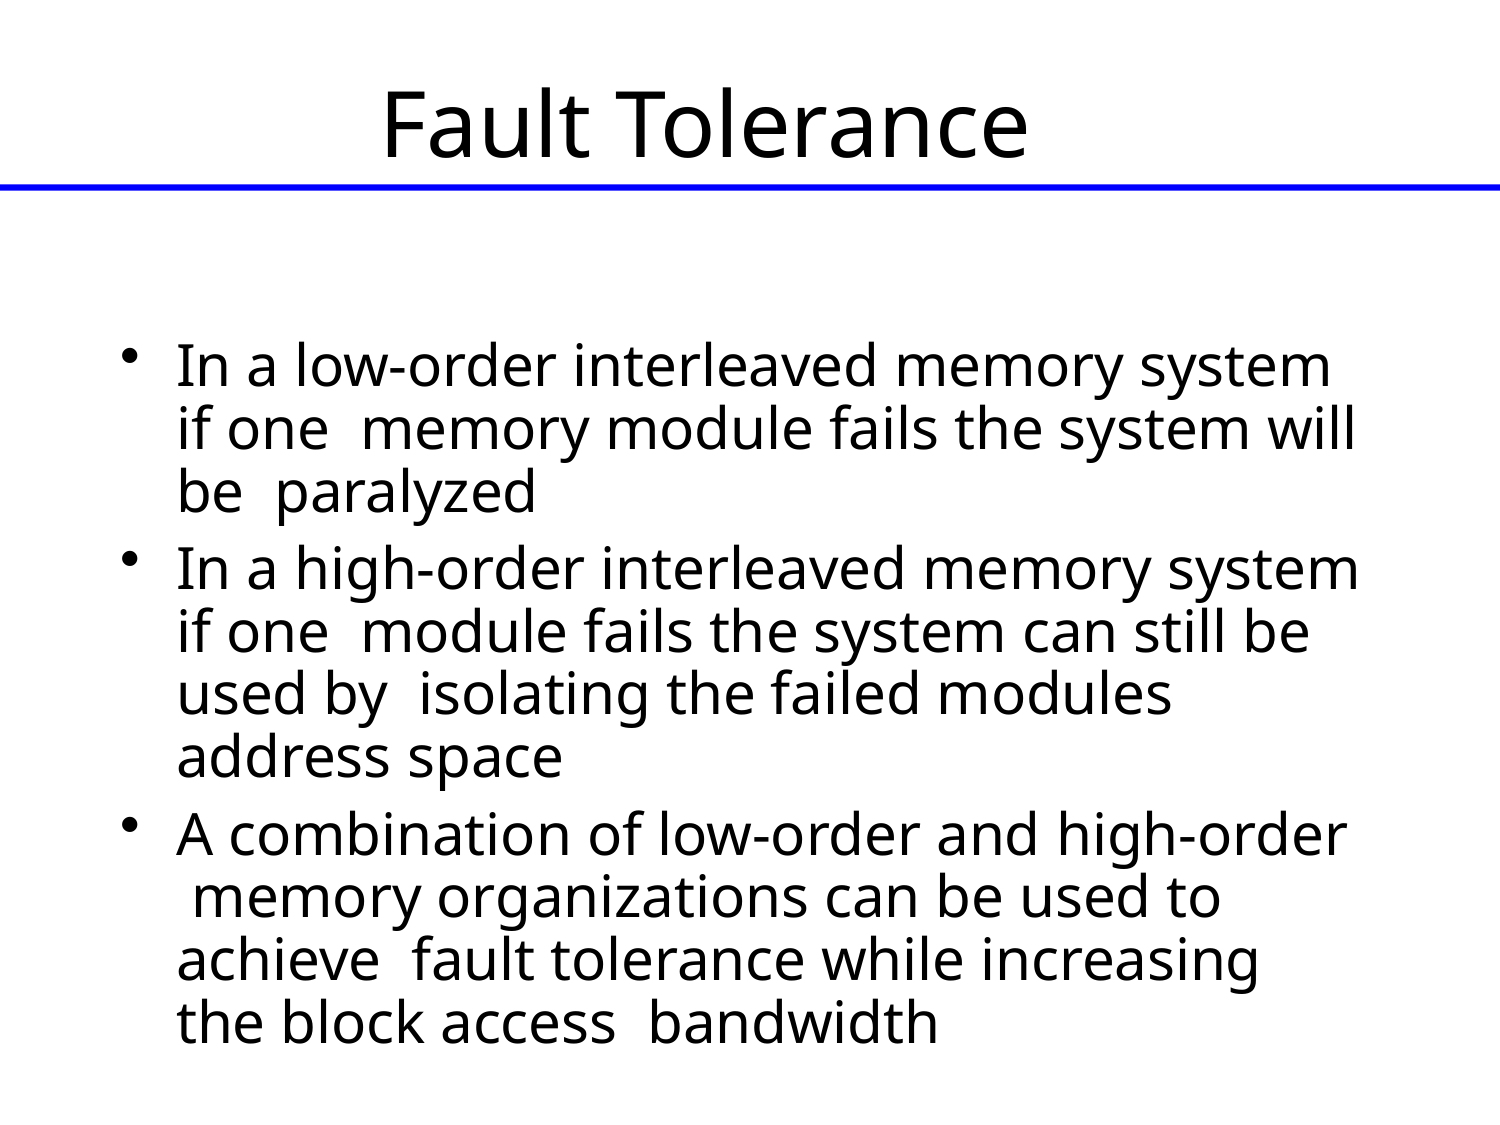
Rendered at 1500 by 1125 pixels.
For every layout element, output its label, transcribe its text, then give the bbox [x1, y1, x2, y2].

title Fault Tolerance [337, 24, 1072, 215]
list In a low-order interleaved memory system if one memory module fails the system will be paralyzed In a high-order interleaved memory system if one module fails the system can still be used by isolating the failed modules address space A combination of low-order and high-order memory organizations can be used to achieve fault tolerance while increasing the block access bandwidth [112, 324, 1388, 1056]
